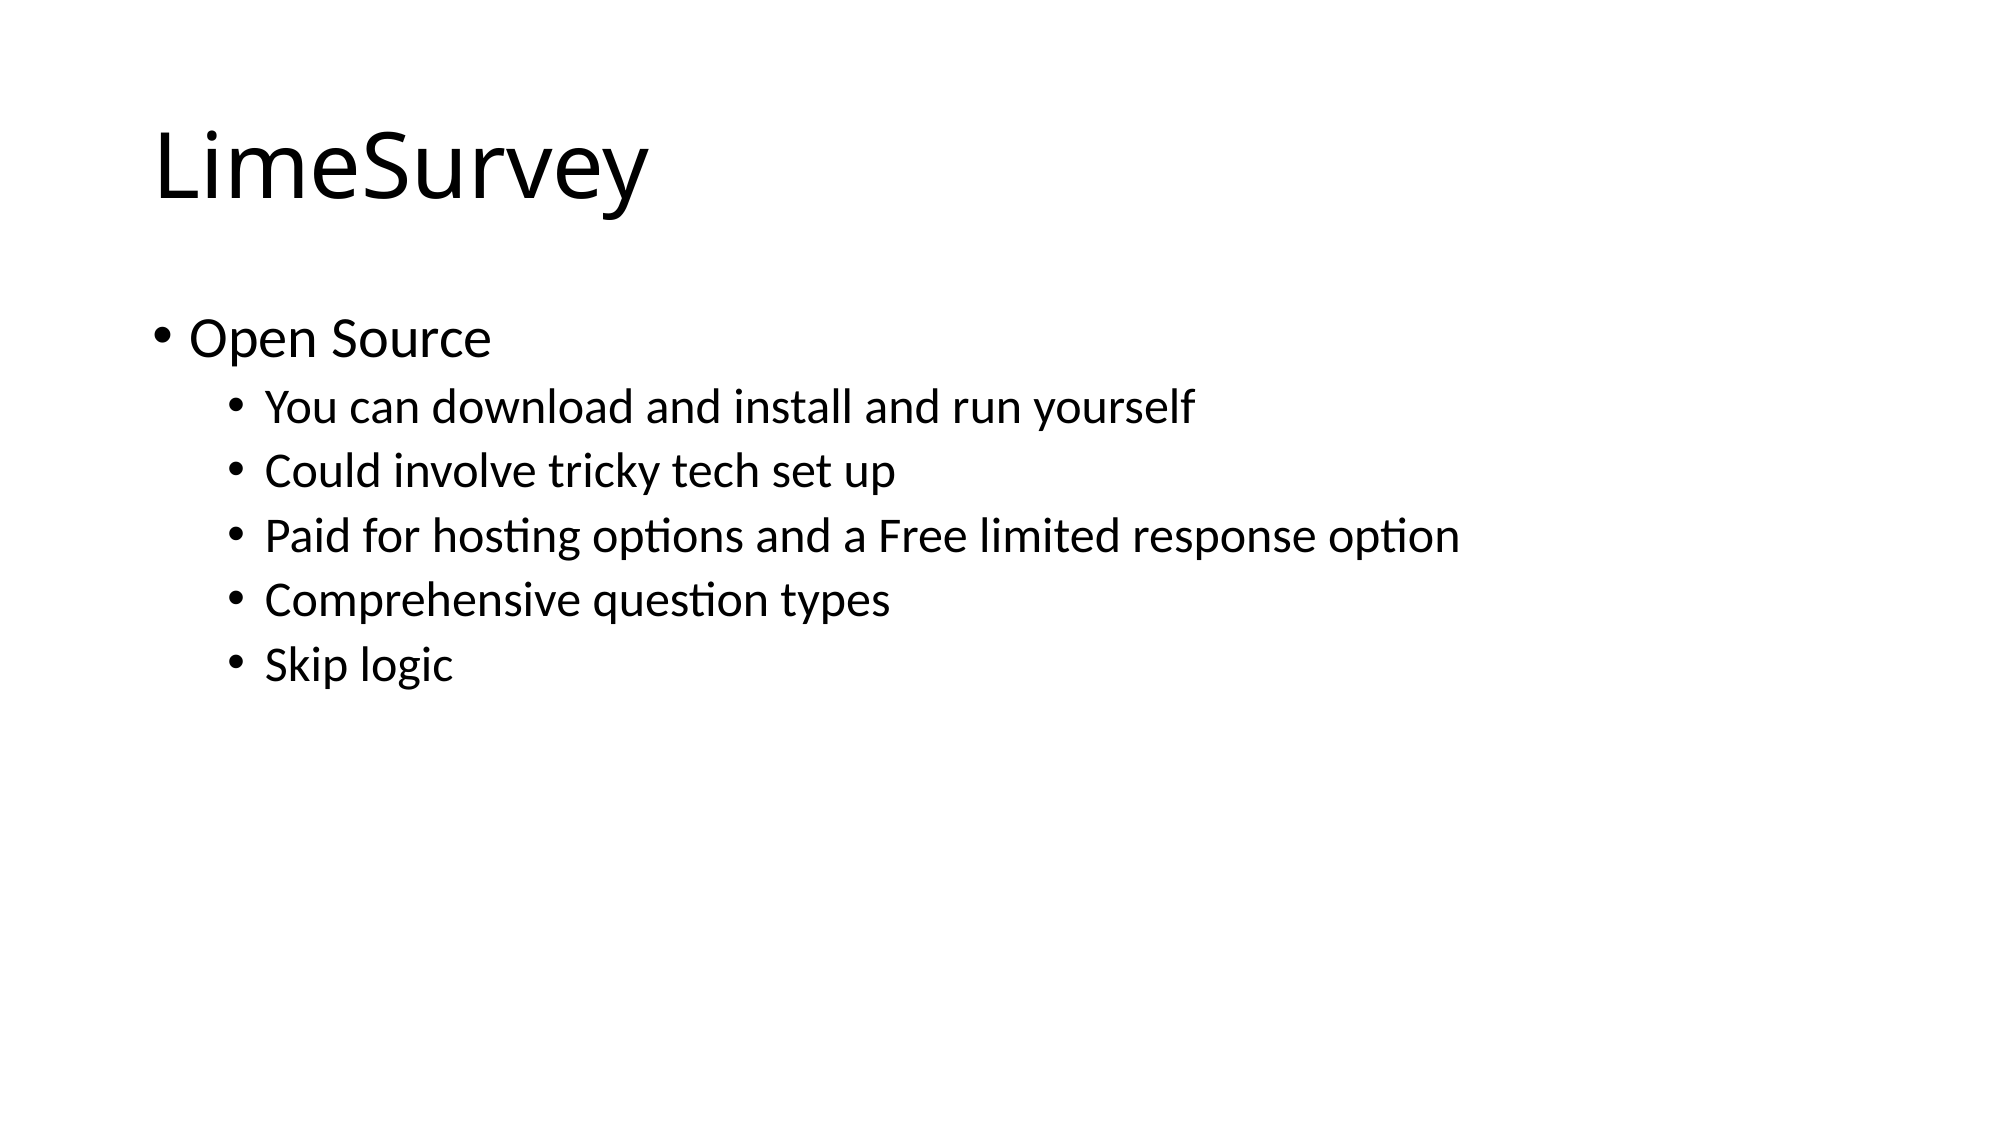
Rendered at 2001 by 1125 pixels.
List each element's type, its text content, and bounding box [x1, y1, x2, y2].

title LimeSurvey [137, 59, 1863, 278]
list Open Source You can download and install and run yourself Could involve tricky tech set up Paid for hosting options and a Free limited response option Comprehensive question types Skip logic [137, 299, 1863, 1014]
